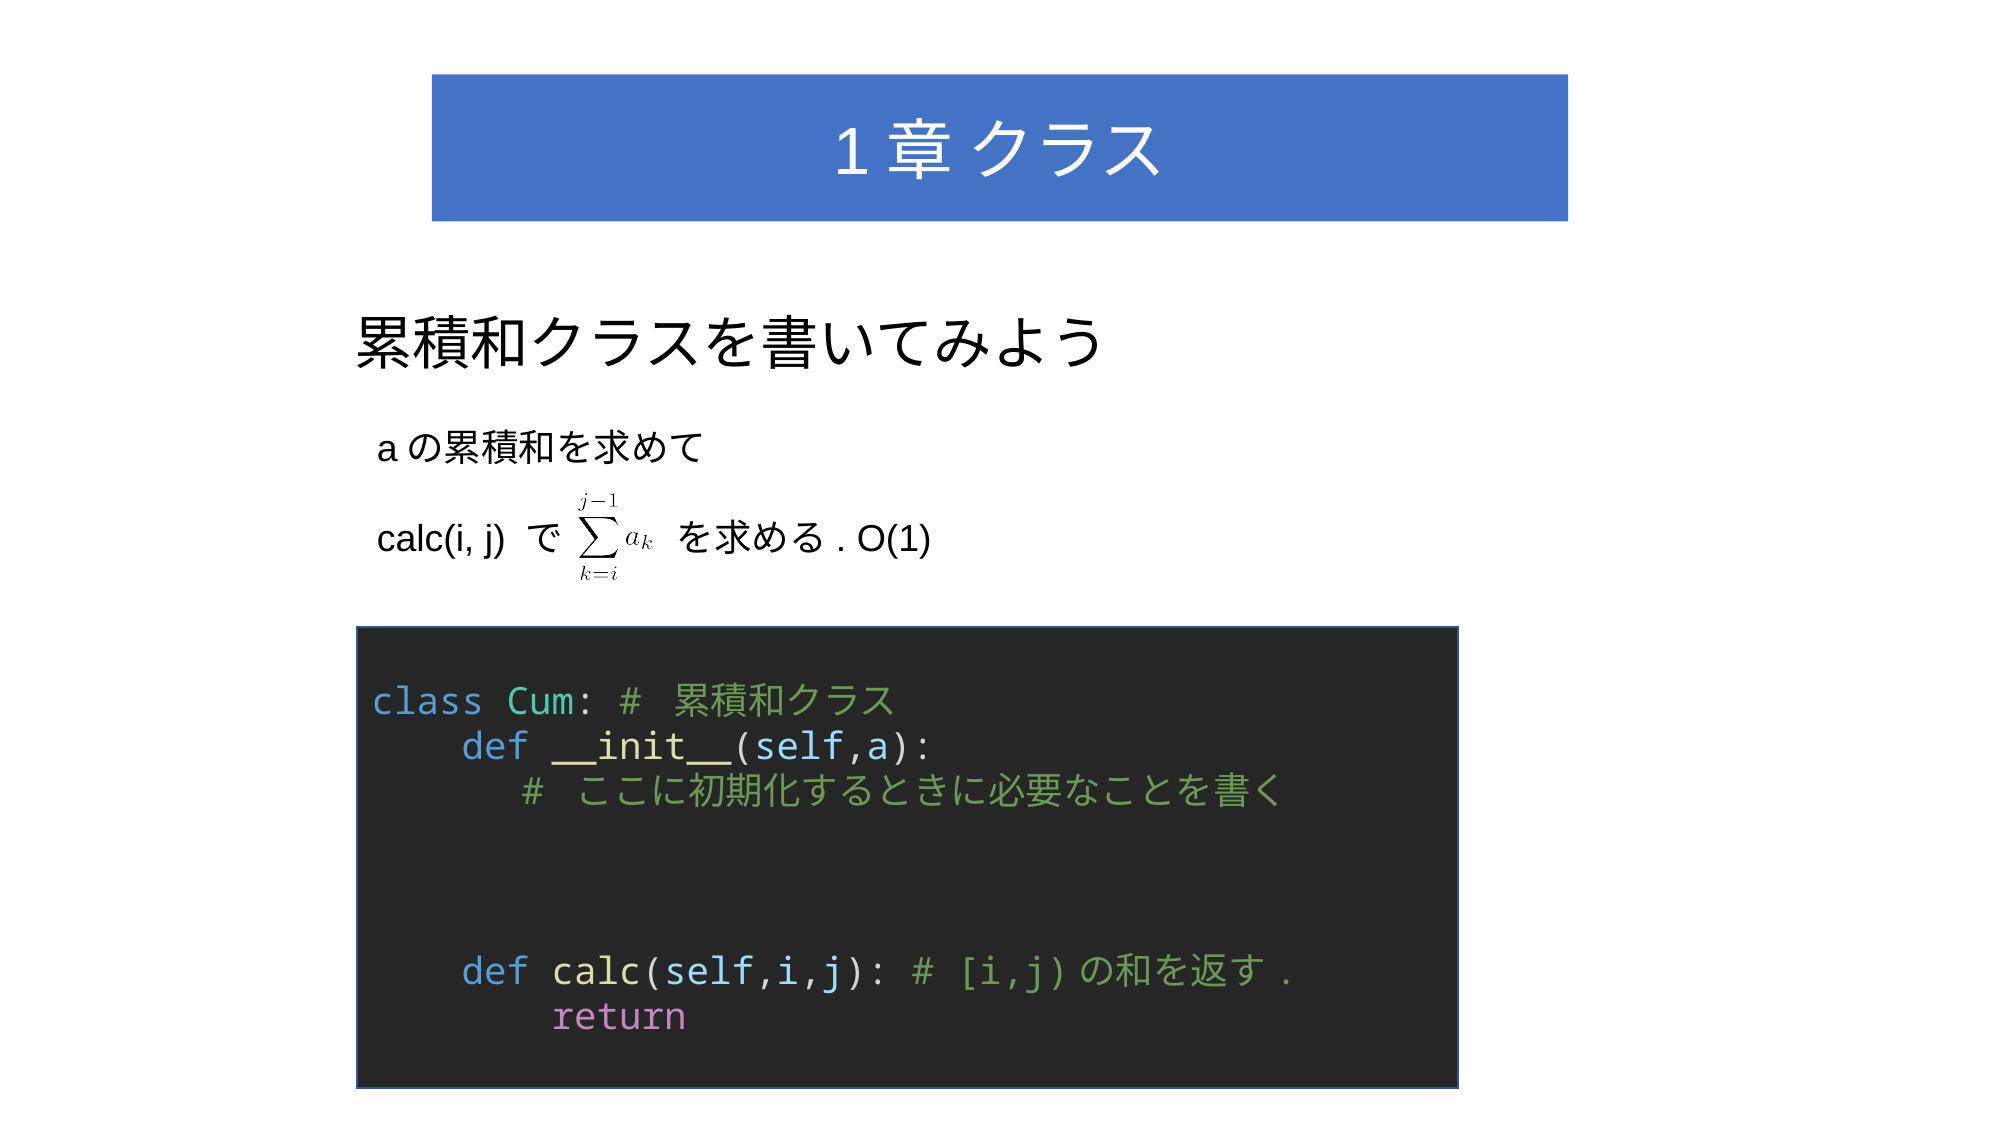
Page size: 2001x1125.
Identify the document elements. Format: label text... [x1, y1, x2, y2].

text_box 1章 クラス [431, 73, 1569, 222]
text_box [369, 416, 940, 580]
text_box 累積和クラスを書いてみよう [339, 298, 1124, 384]
text_box class Cum: # 累積和クラス def __init__(self,a): # ここに初期化するときに必要なことを書く def calc(self,i,j): # [i,j)の和を返す. return [356, 626, 1459, 1089]
